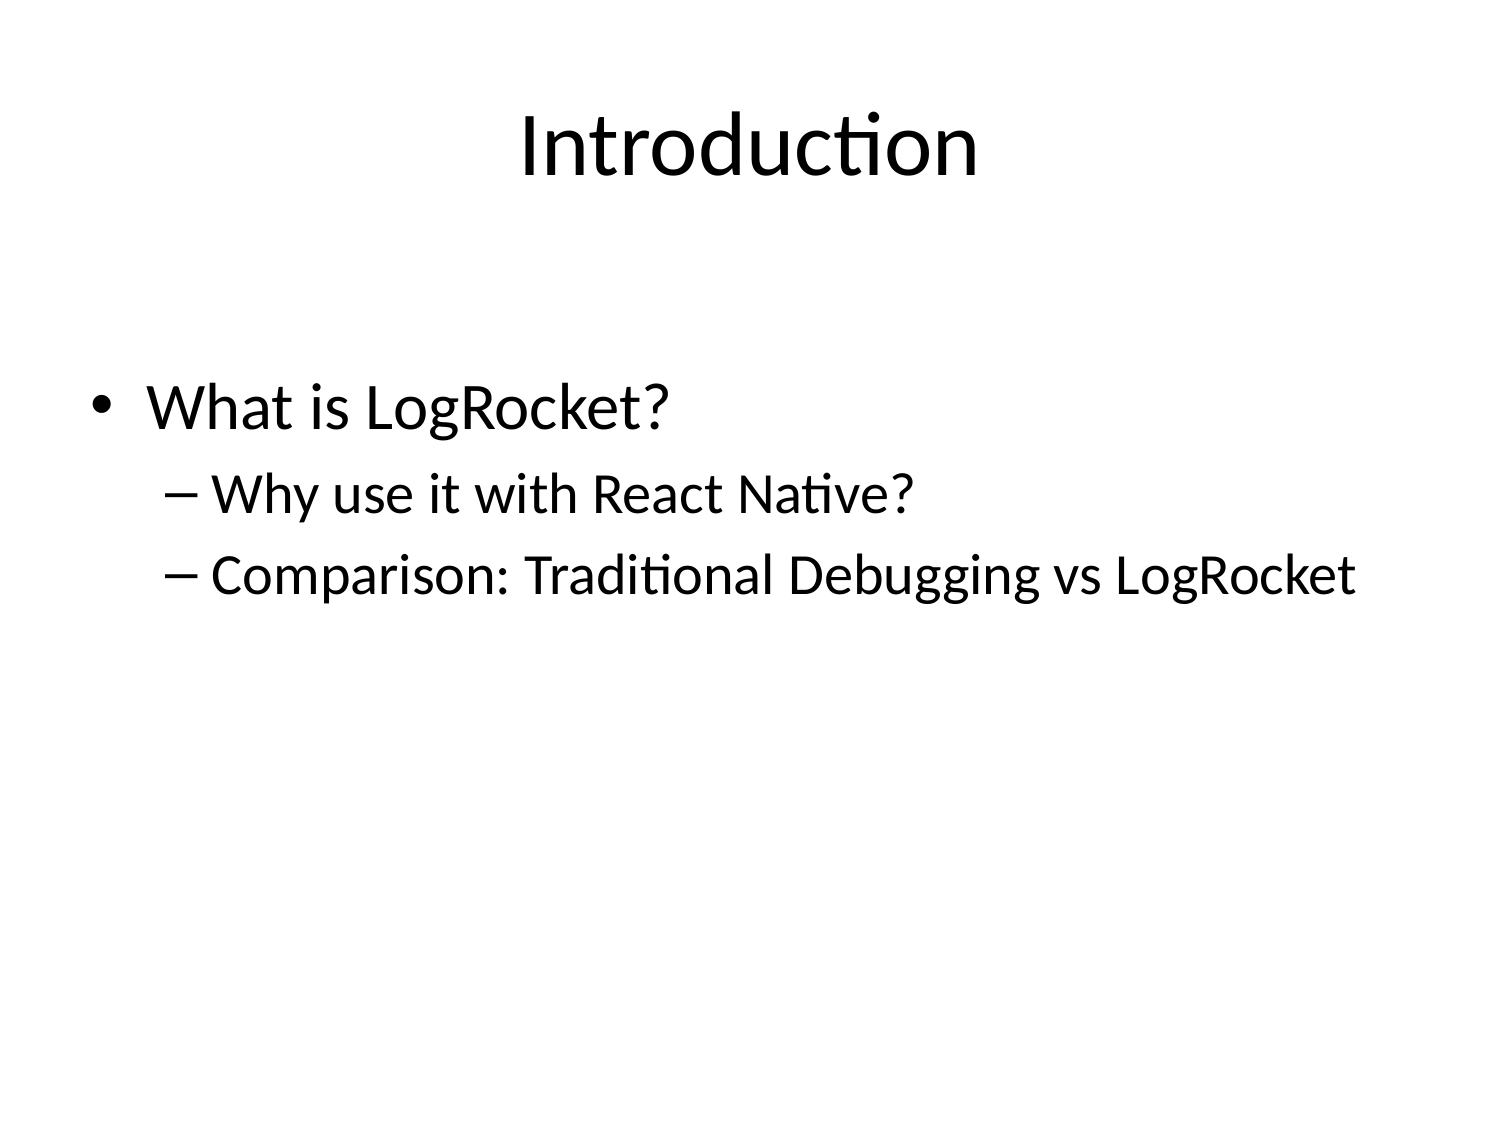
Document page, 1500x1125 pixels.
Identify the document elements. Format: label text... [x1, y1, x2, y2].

title Introduction [75, 45, 1425, 233]
list What is LogRocket? Why use it with React Native? Comparison: Traditional Debugging vs LogRocket [75, 262, 1425, 1005]
